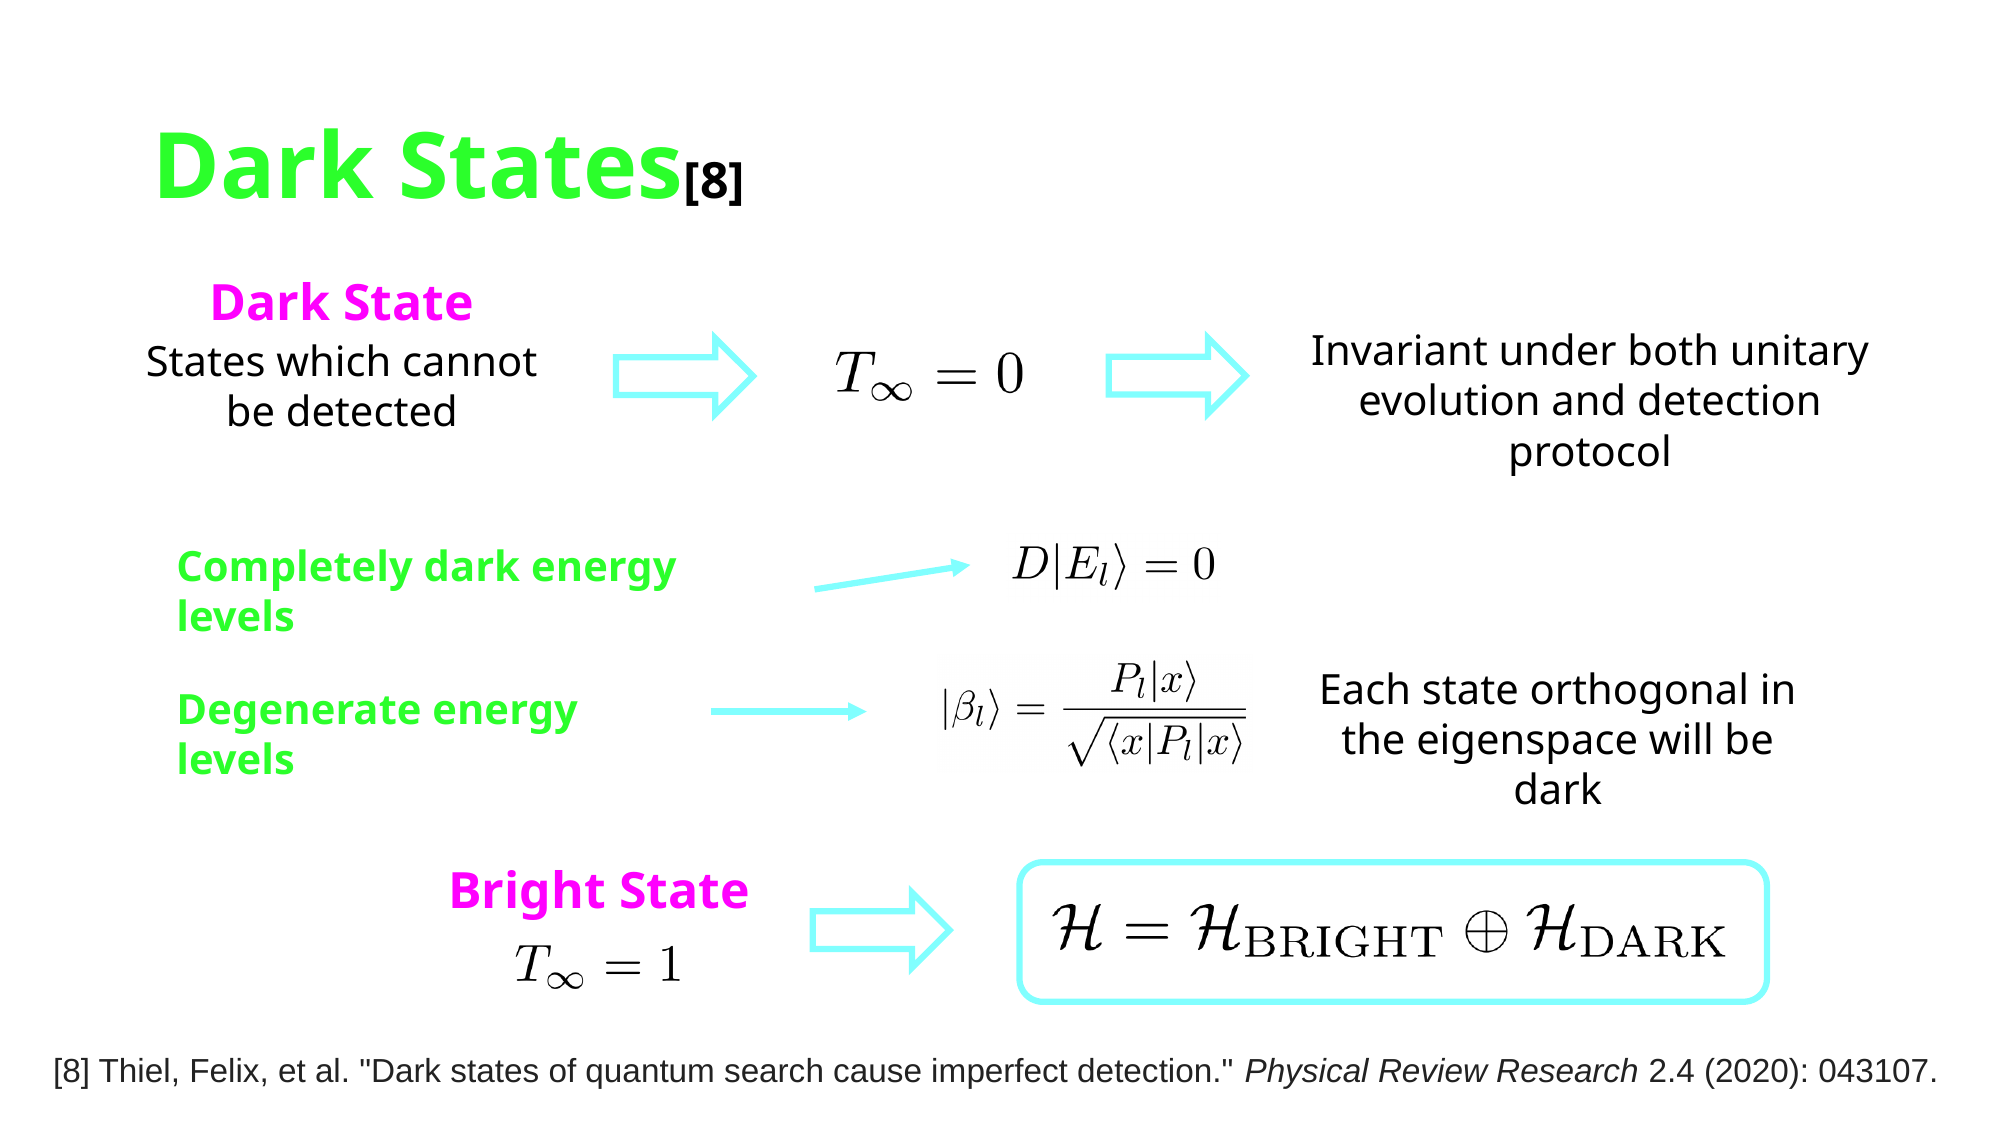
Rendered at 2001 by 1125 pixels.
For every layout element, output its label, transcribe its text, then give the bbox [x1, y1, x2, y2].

text_box States which cannot be detected [129, 327, 555, 443]
text_box Dark State [155, 262, 529, 327]
text_box Bright State [412, 851, 787, 926]
picture [1006, 532, 1222, 604]
text_box Completely dark energy levels [161, 532, 815, 647]
picture [937, 654, 1254, 773]
text_box Degenerate energy levels [161, 675, 711, 790]
picture [1030, 883, 1734, 973]
text_box [614, 334, 756, 418]
text_box [811, 888, 952, 972]
text_box [1017, 860, 1769, 1004]
text_box Invariant under both unitary evolution and detection protocol [1269, 316, 1911, 482]
picture [818, 337, 1033, 416]
text_box [8] Thiel, Felix, et al. "Dark states of quantum search cause imperfect detection." Physical Review Research 2.4 (2020): 043107. [38, 1042, 2000, 1097]
title Dark States[8] [137, 59, 1863, 278]
picture [502, 925, 696, 1004]
text_box Each state orthogonal in the eigenspace will be dark [1292, 655, 1823, 821]
text_box [1107, 334, 1248, 418]
